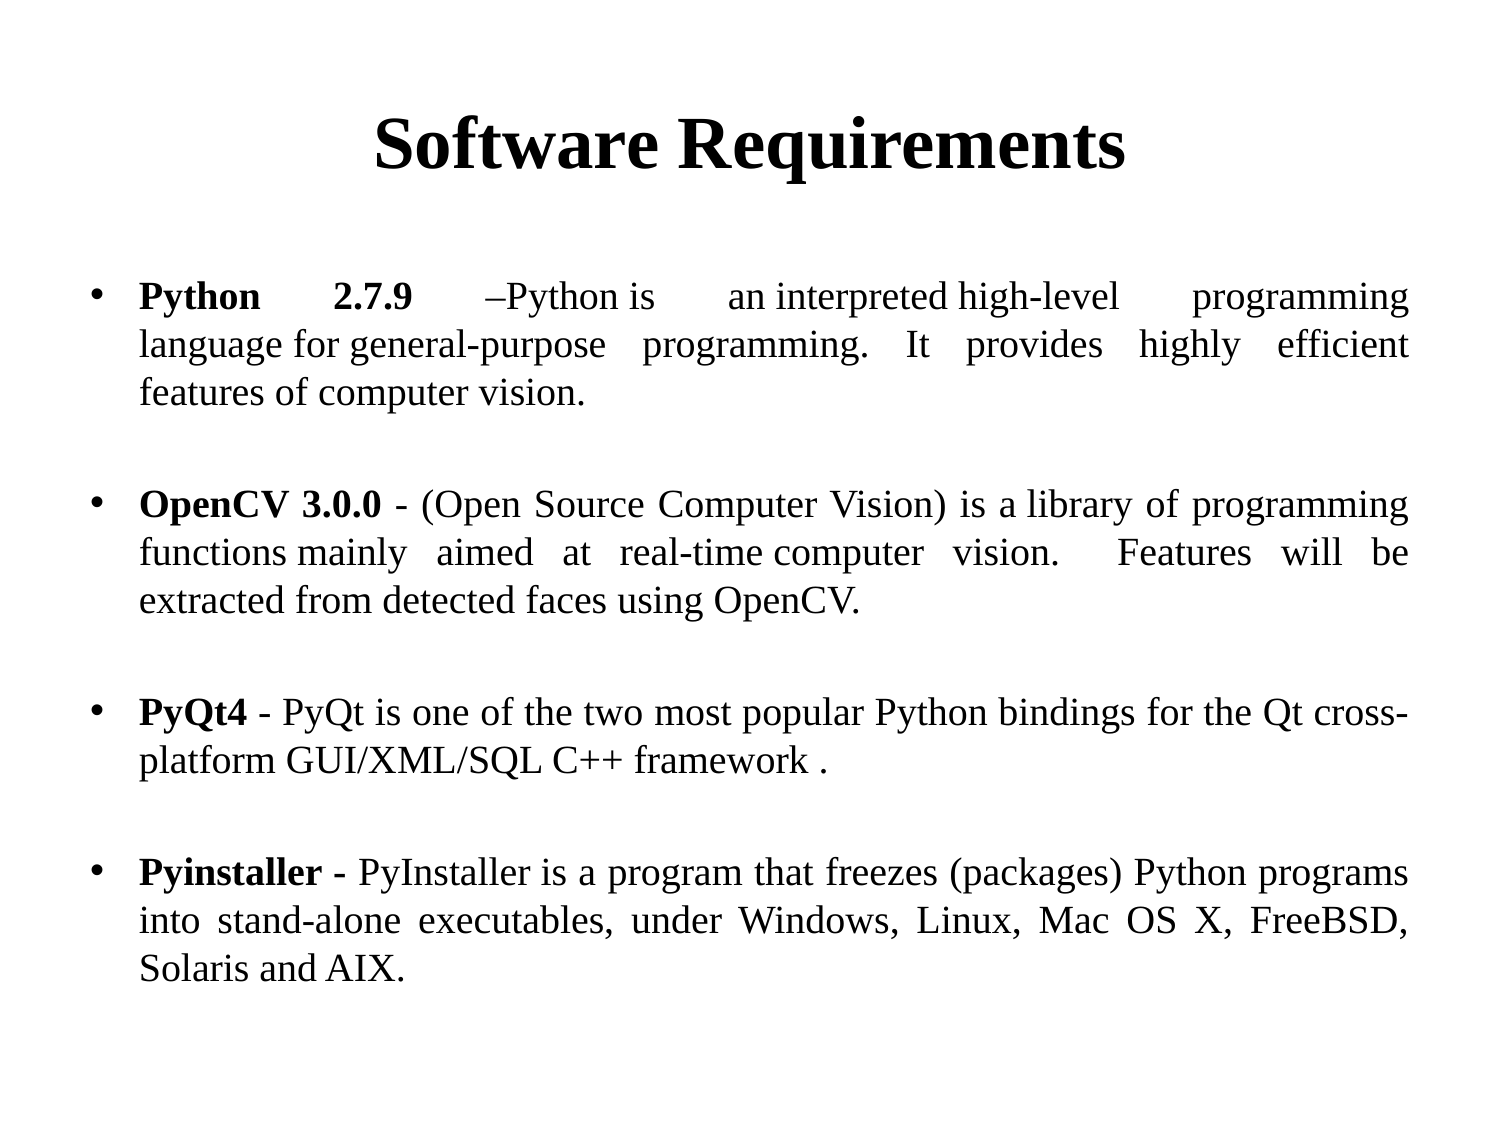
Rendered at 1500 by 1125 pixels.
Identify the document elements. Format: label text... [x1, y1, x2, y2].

list Python 2.7.9 –Python is an interpreted high-level programming language for general-purpose programming. It provides highly efficient features of computer vision. OpenCV 3.0.0 - (Open Source Computer Vision) is a library of programming functions mainly aimed at real-time computer vision. Features will be extracted from detected faces using OpenCV. PyQt4 - PyQt is one of the two most popular Python bindings for the Qt cross-platform GUI/XML/SQL C++ framework . Pyinstaller - PyInstaller is a program that freezes (packages) Python programs into stand-alone executables, under Windows, Linux, Mac OS X, FreeBSD, Solaris and AIX. [75, 262, 1425, 1005]
title Software Requirements [75, 45, 1425, 233]
